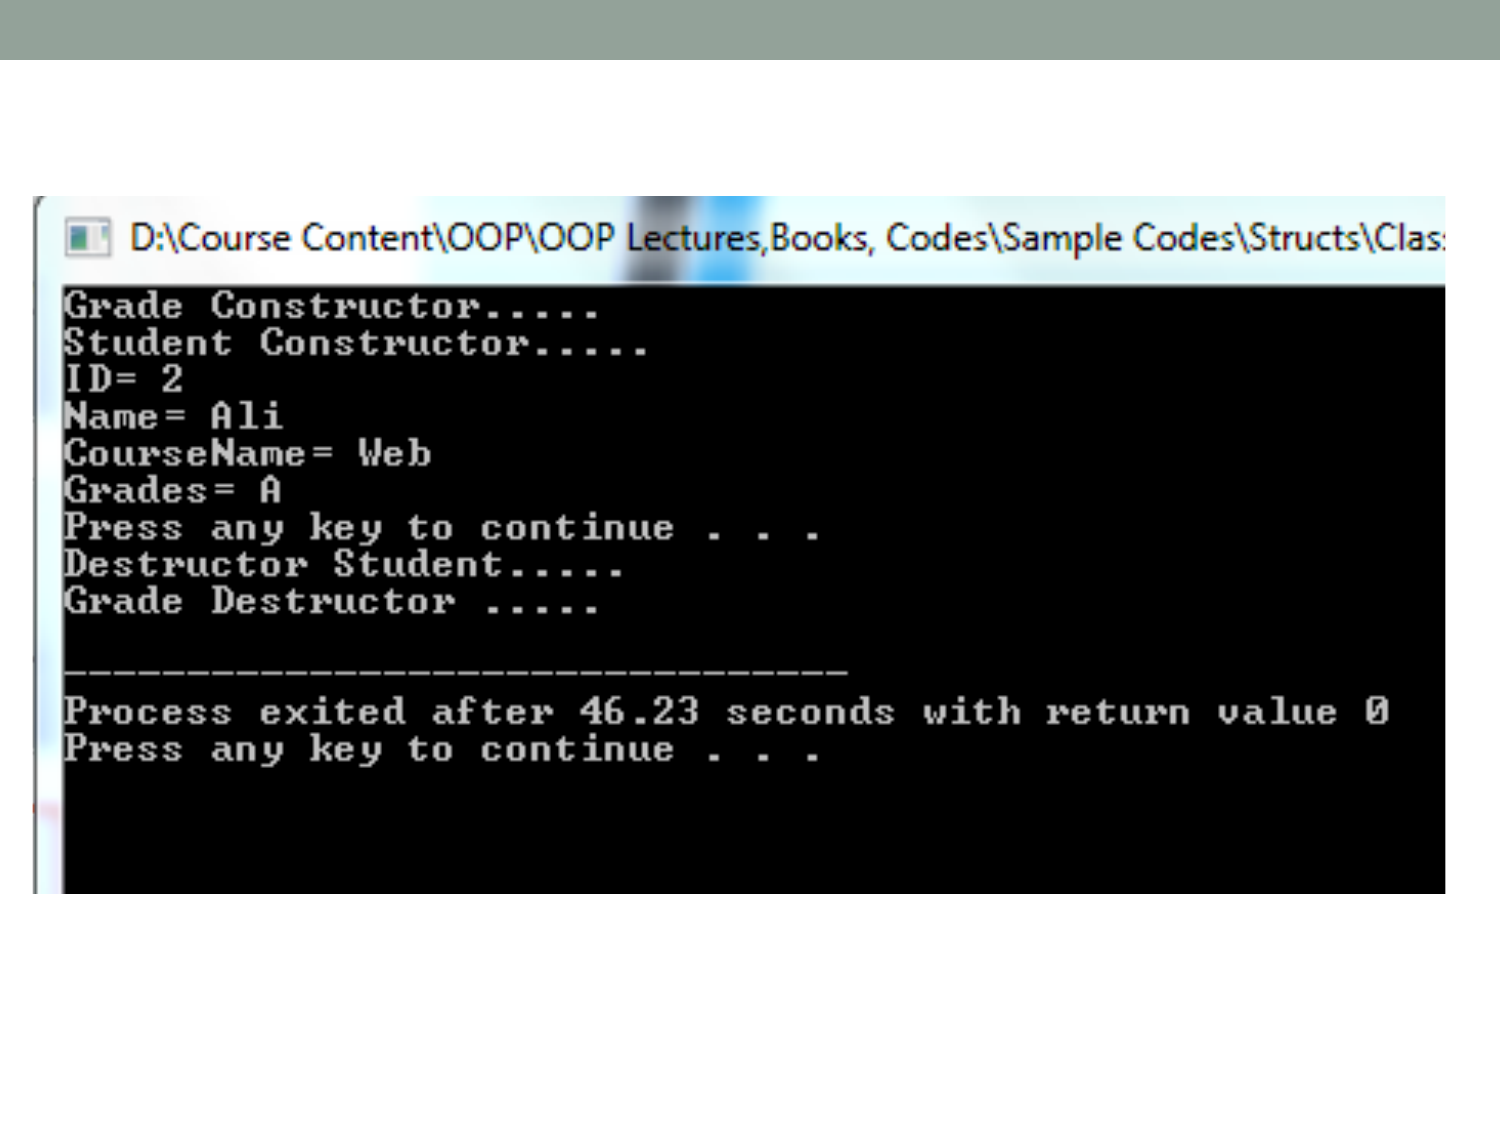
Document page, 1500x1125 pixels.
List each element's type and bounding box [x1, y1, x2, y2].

picture [32, 196, 1446, 894]
